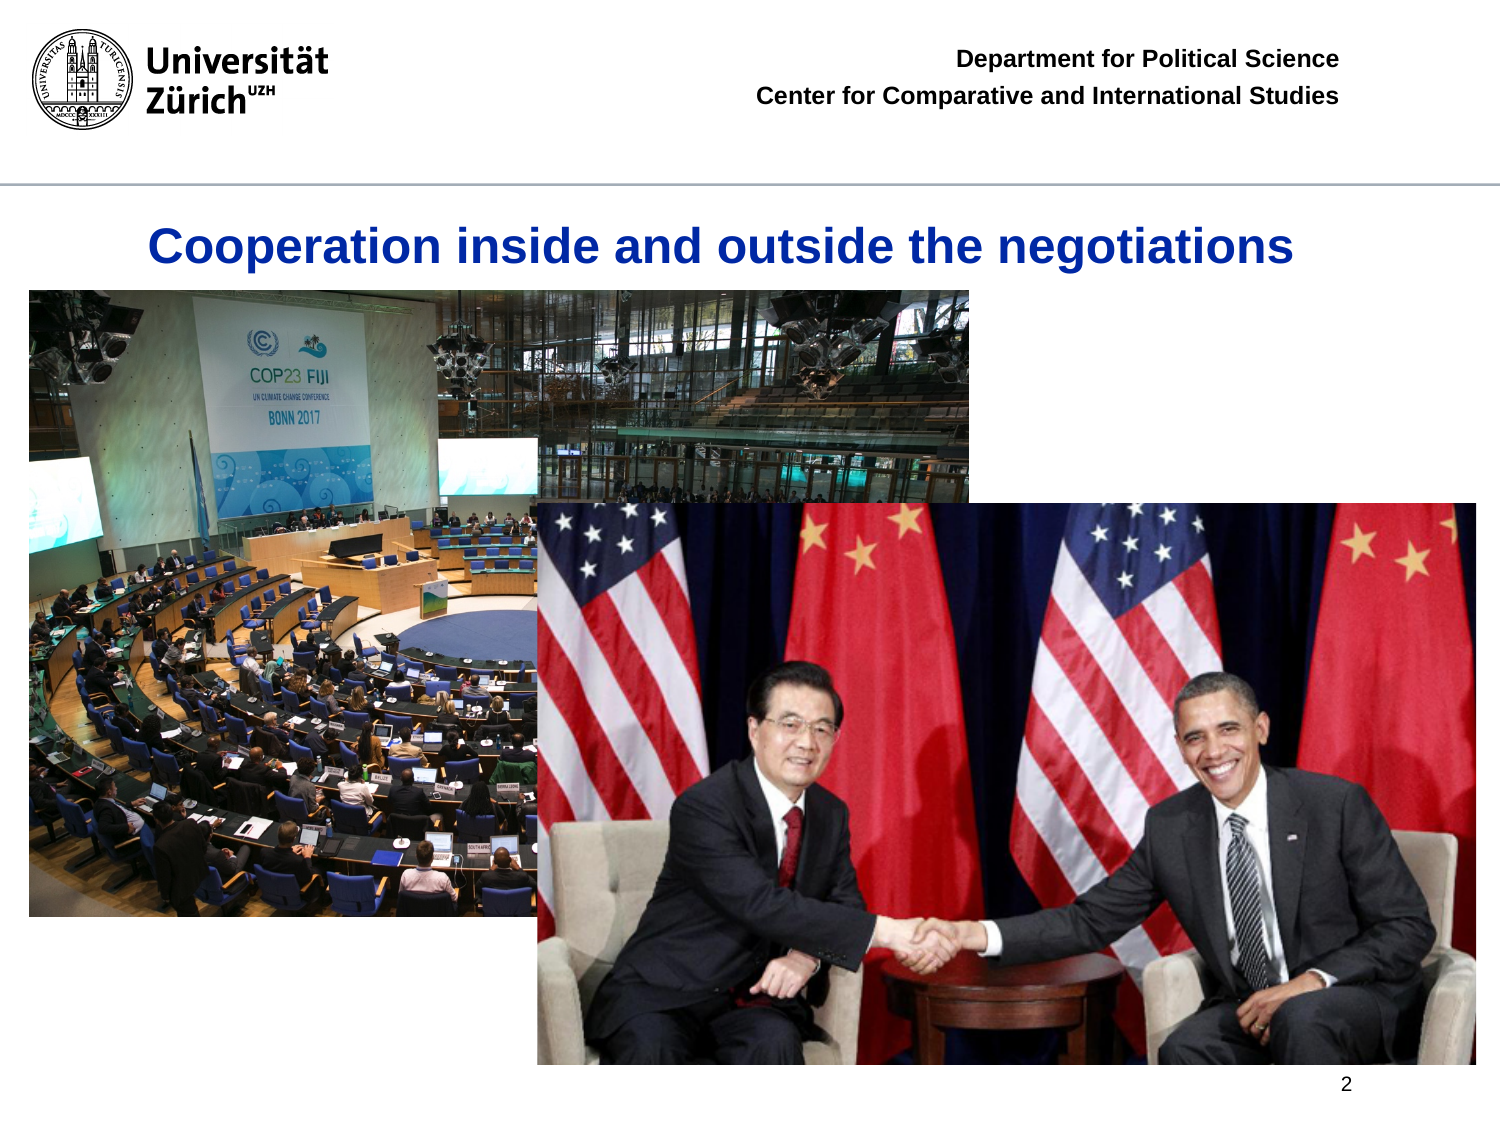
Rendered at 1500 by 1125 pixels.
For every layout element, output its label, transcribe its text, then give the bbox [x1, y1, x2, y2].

slide_number 2 [1222, 1074, 1353, 1106]
picture [26, 23, 334, 136]
title Cooperation inside and outside the negotiations [147, 208, 1353, 291]
picture [29, 290, 1477, 1065]
